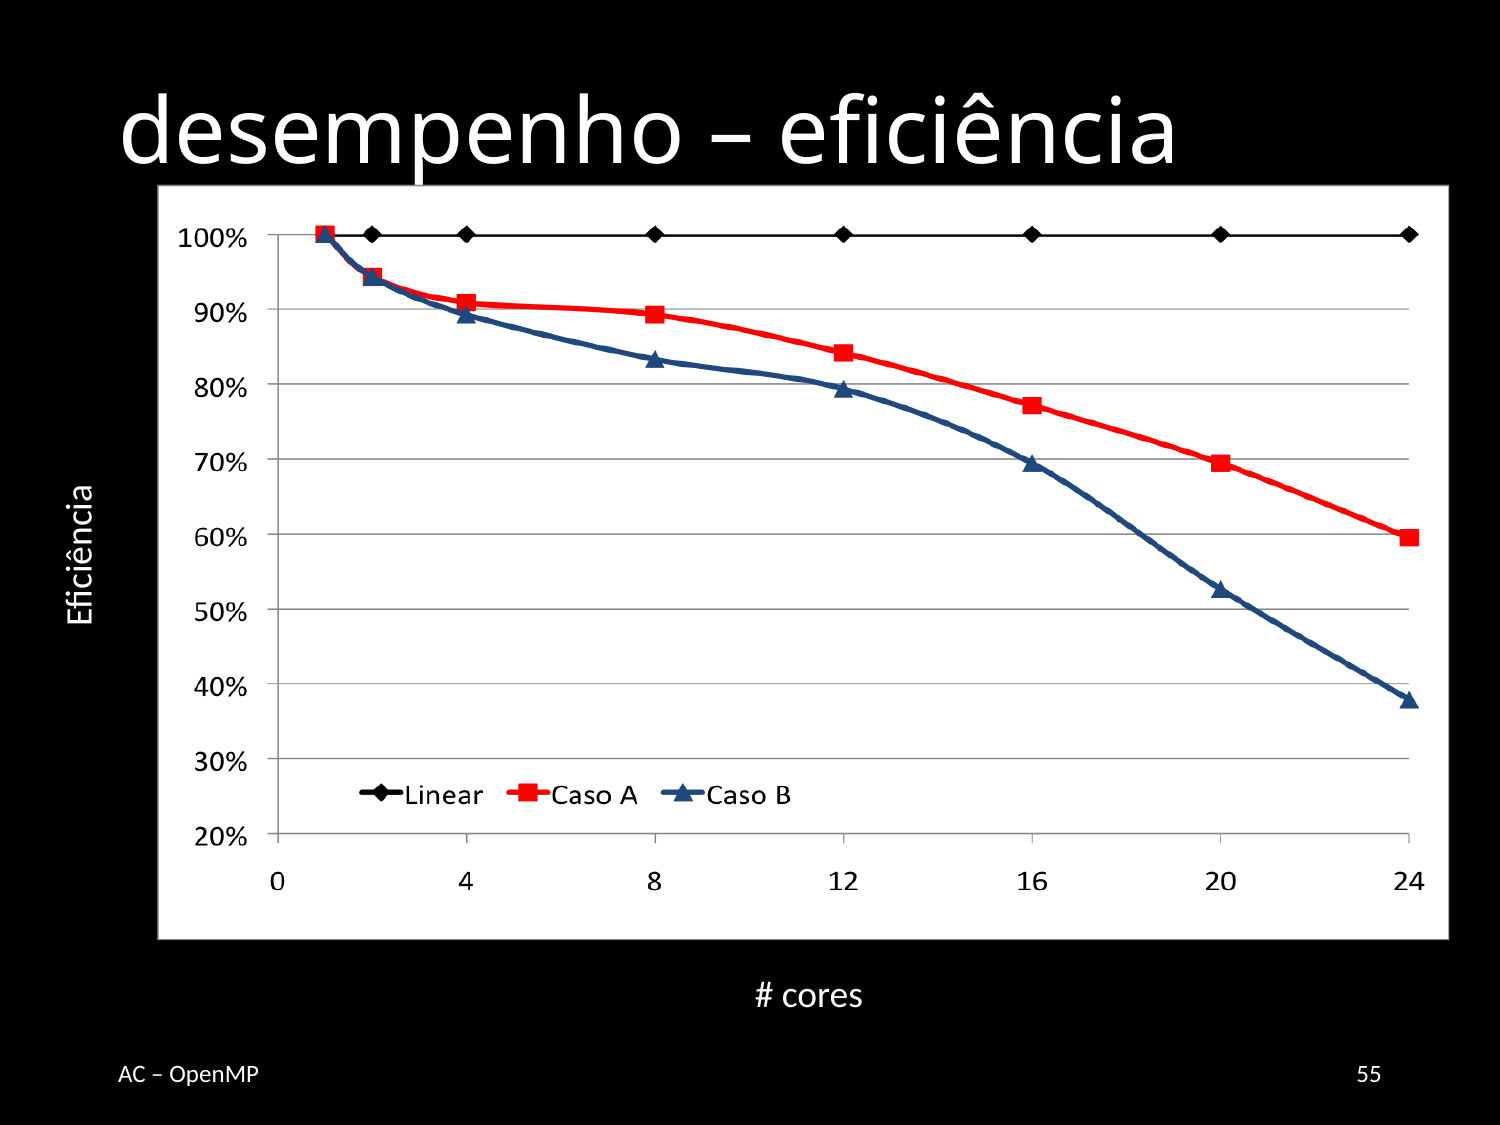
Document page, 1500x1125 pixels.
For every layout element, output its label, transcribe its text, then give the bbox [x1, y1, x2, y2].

slide_number AC – OpenMP [103, 1042, 441, 1103]
text_box Eficiência [46, 469, 107, 642]
title desempenho – eficiência [103, 59, 1397, 209]
text_box # cores [740, 962, 879, 1023]
picture [156, 184, 1450, 941]
slide_number 55 [1059, 1042, 1397, 1103]
